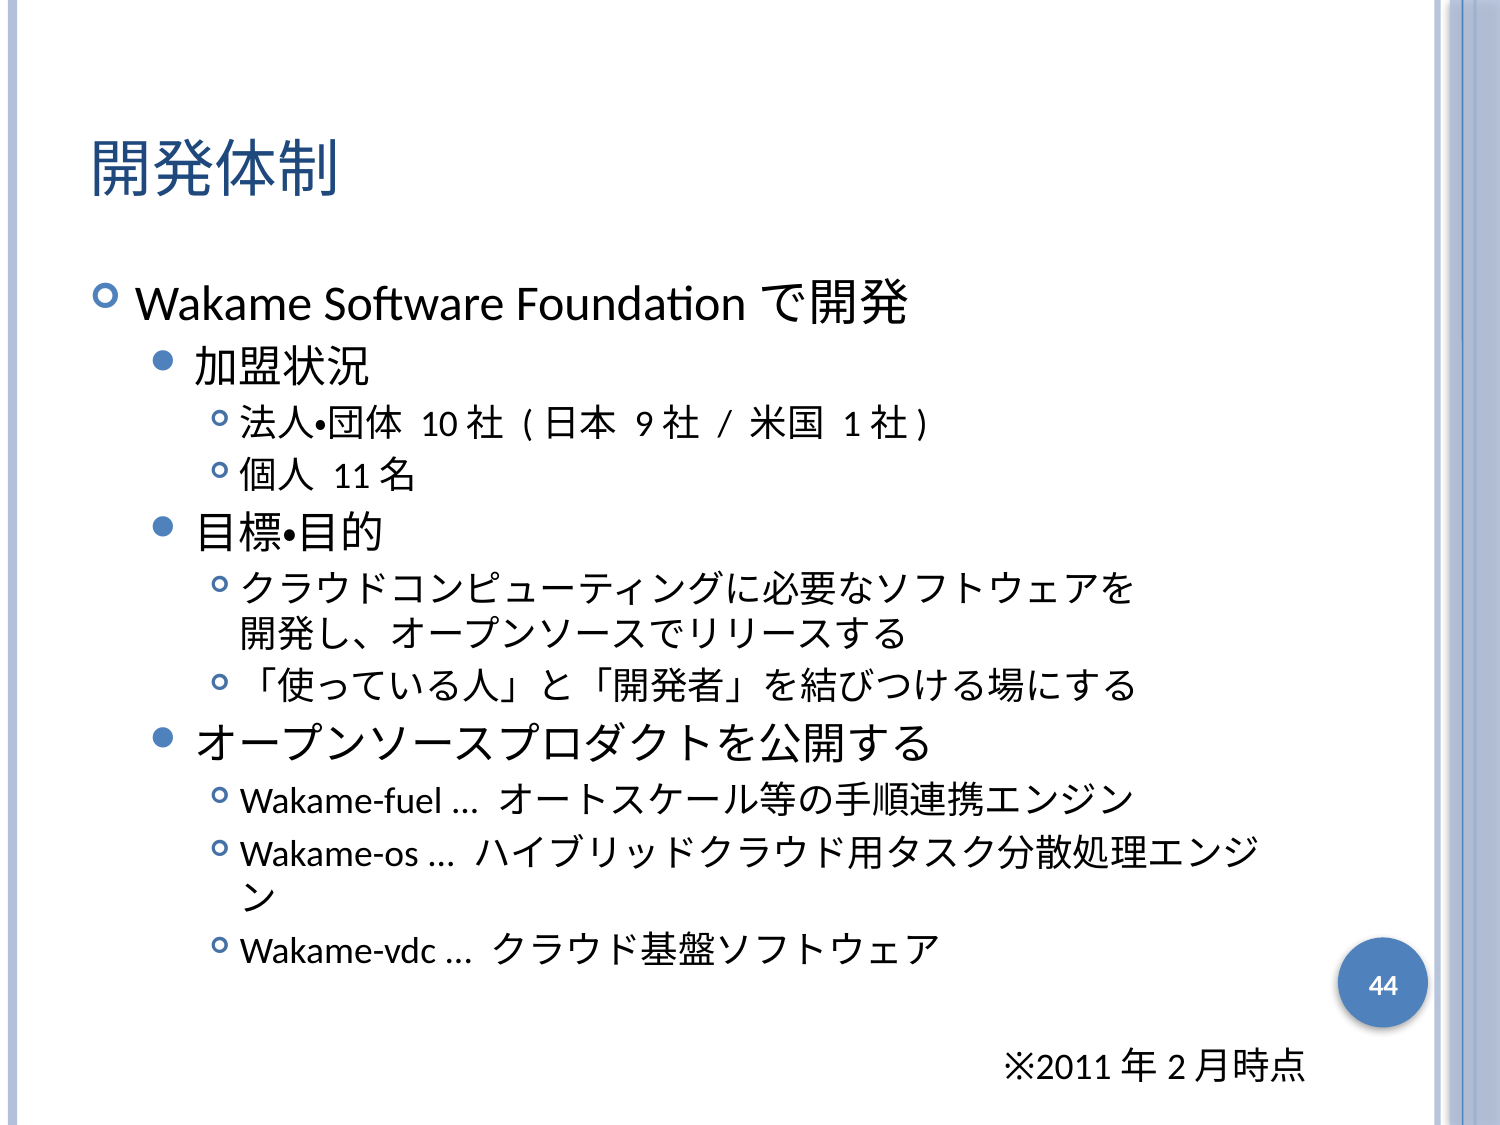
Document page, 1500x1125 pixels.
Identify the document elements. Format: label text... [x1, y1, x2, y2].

title 開発体制 [75, 23, 1300, 211]
list Wakame Software Foundationで開発 加盟状況 法人・団体 10社 (日本 9社 / 米国 1社) 個人 11名 目標・目的 クラウドコンピューティングに必要なソフトウェアを 開発し、オープンソースでリリースする 「使っている人」と「開発者」を結びつける場にする オープンソースプロダクトを公開する Wakame-fuel ... オートスケール等の手順連携エンジン Wakame-os ... ハイブリッドクラウド用タスク分散処理エンジン Wakame-vdc ... クラウド基盤ソフトウェア [75, 262, 1300, 1062]
slide_number 44 [1333, 940, 1434, 1027]
text_box ※2011年2月時点 [989, 1034, 1323, 1095]
